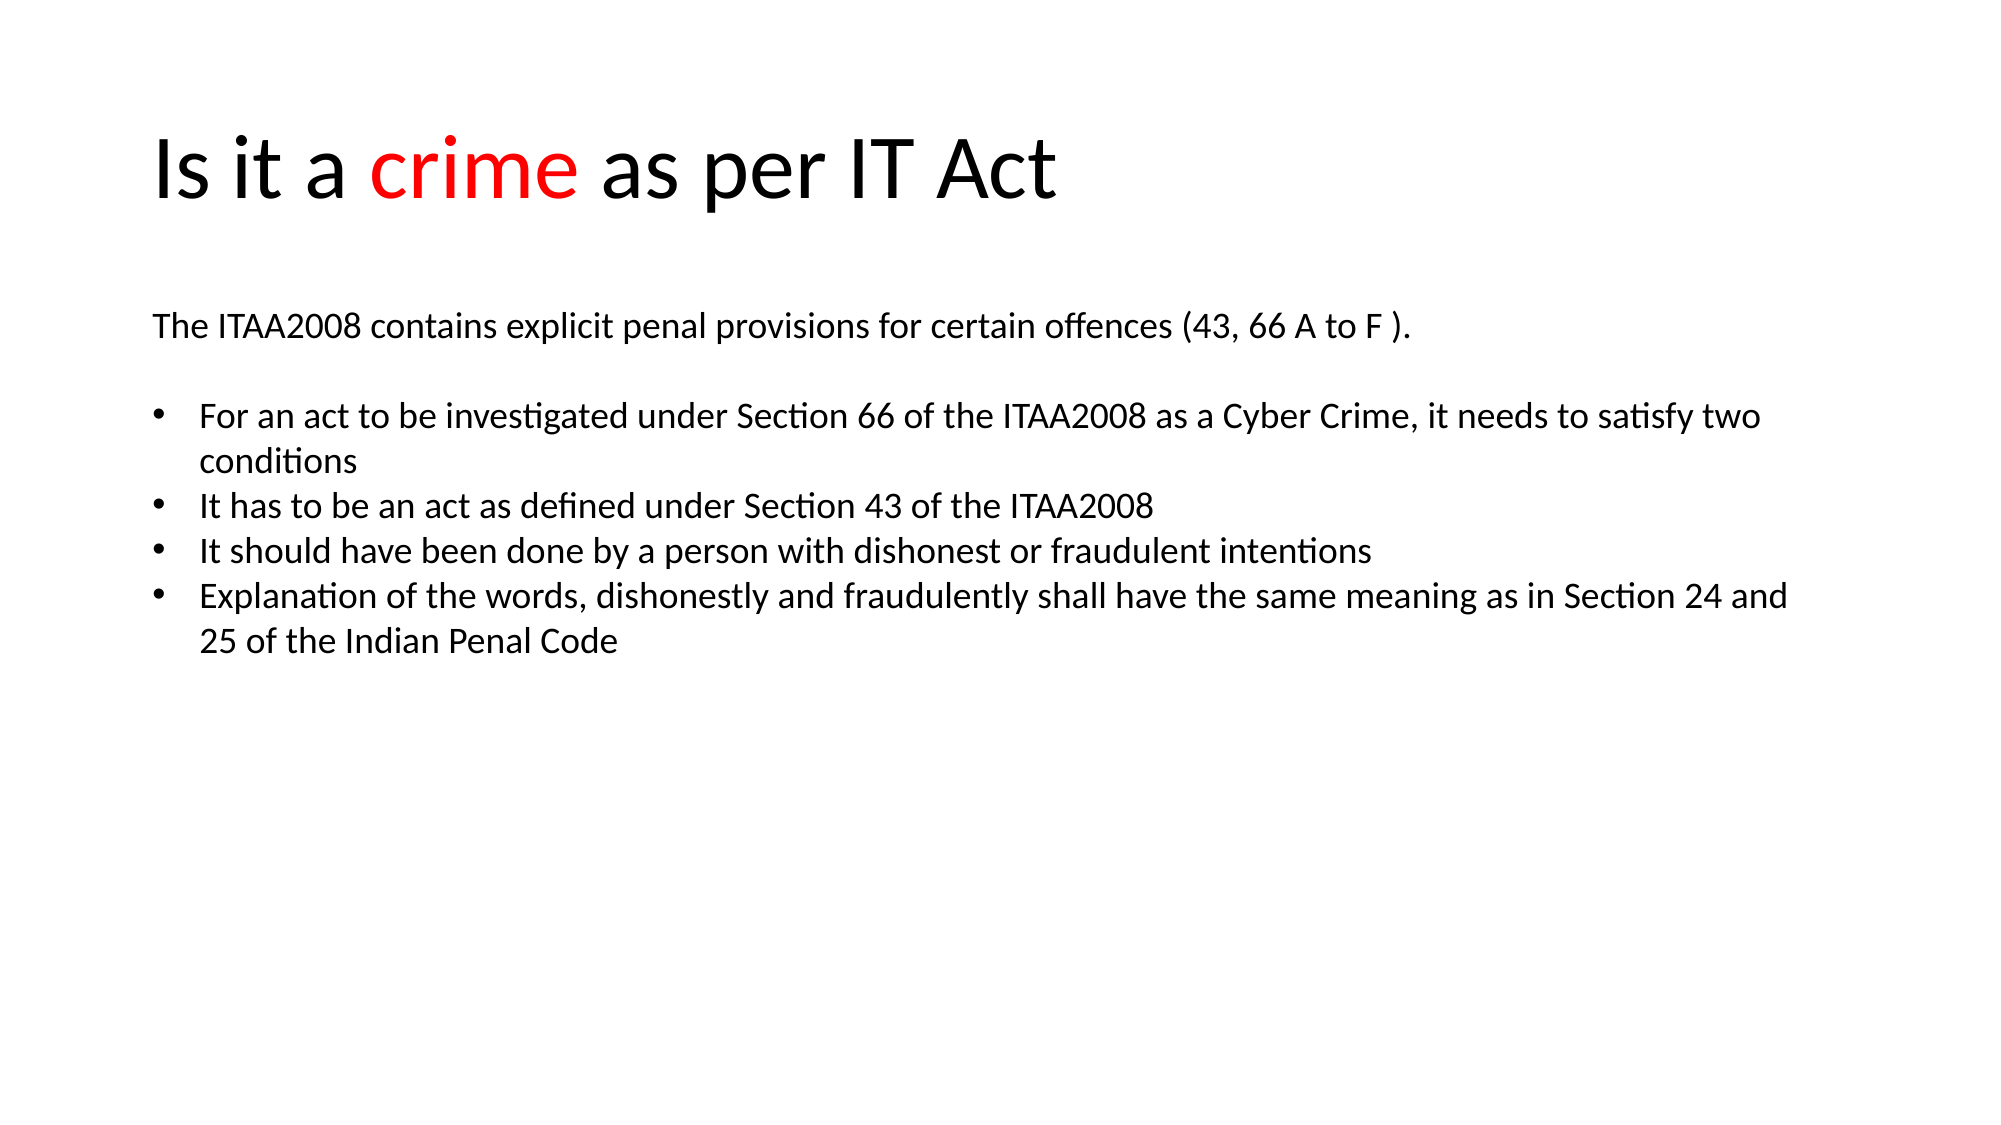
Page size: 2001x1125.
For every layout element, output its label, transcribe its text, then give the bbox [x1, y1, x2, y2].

text_box The ITAA2008 contains explicit penal provisions for certain offences (43, 66 A to F ). For an act to be investigated under Section 66 of the ITAA2008 as a Cyber Crime, it needs to satisfy two conditions It has to be an act as defined under Section 43 of the ITAA2008 It should have been done by a person with dishonest or fraudulent intentions Explanation of the words, dishonestly and fraudulently shall have the same meaning as in Section 24 and 25 of the Indian Penal Code [137, 293, 1811, 669]
title Is it a crime as per IT Act [137, 59, 1863, 278]
